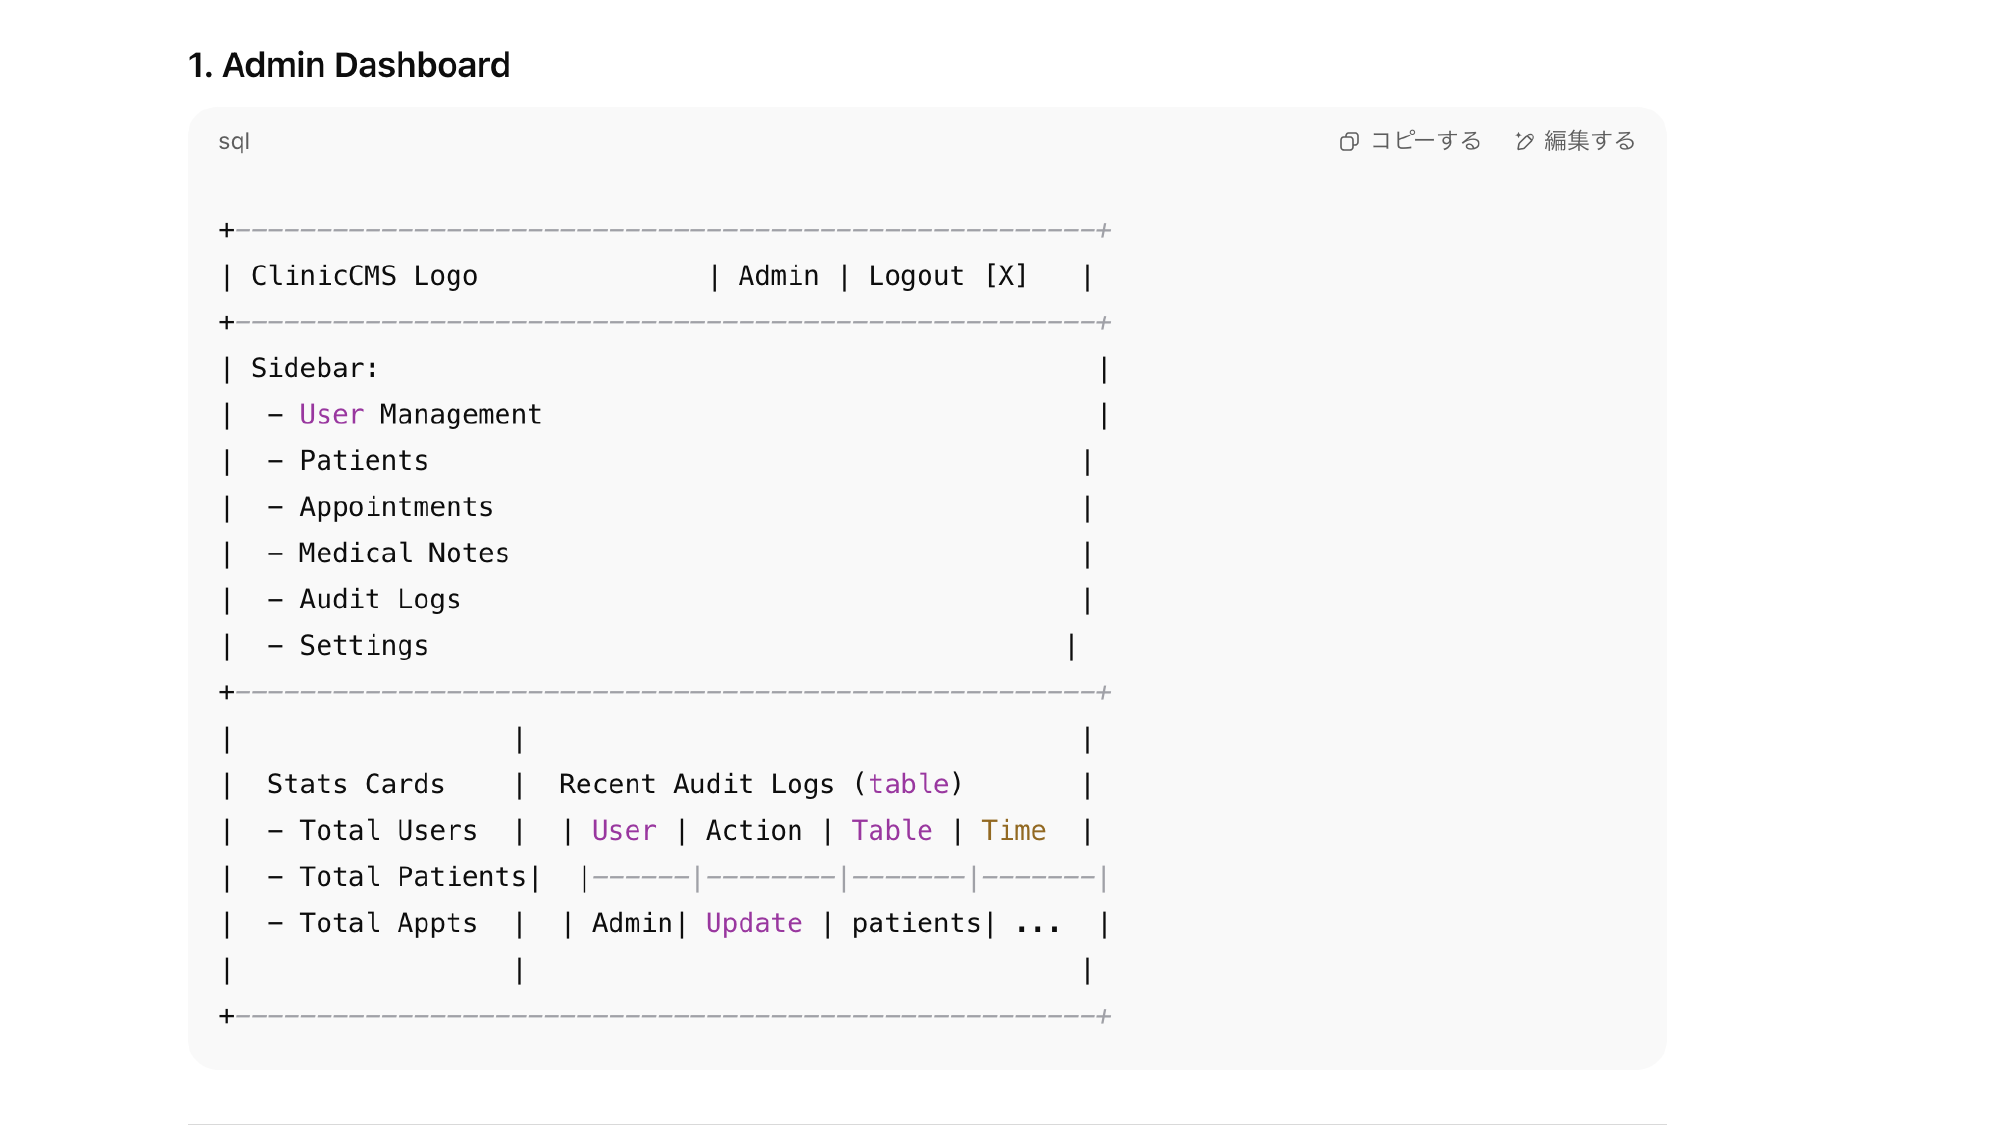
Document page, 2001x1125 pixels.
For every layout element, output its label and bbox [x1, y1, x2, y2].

list [136, 30, 1717, 1125]
